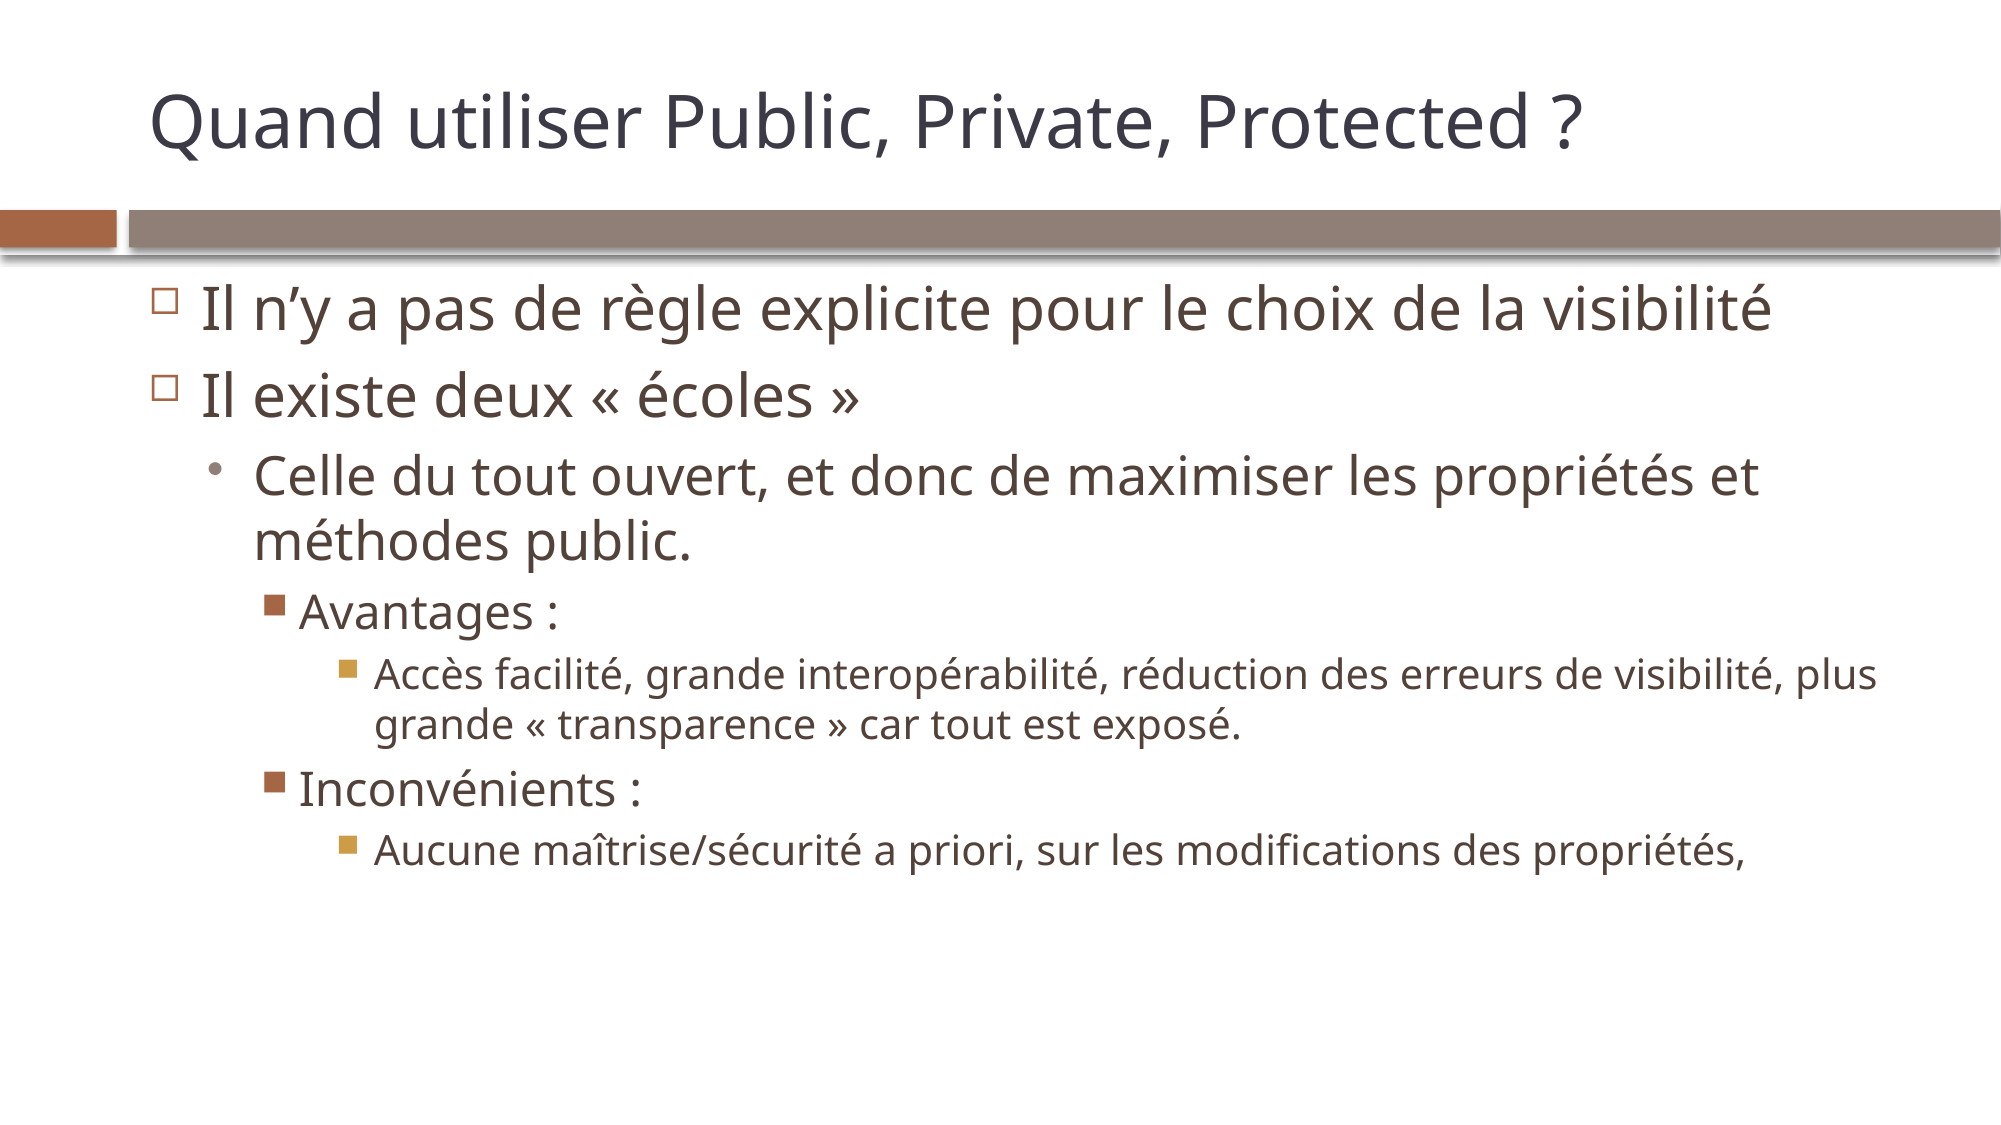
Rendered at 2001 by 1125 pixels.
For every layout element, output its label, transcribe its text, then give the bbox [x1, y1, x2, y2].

title Quand utiliser Public, Private, Protected ? [133, 37, 1918, 200]
list Il n’y a pas de règle explicite pour le choix de la visibilité Il existe deux « écoles » Celle du tout ouvert, et donc de maximiser les propriétés et méthodes public. Avantages : Accès facilité, grande interopérabilité, réduction des erreurs de visibilité, plus grande « transparence » car tout est exposé. Inconvénients : Aucune maîtrise/sécurité a priori, sur les modifications des propriétés, [133, 262, 1918, 1000]
